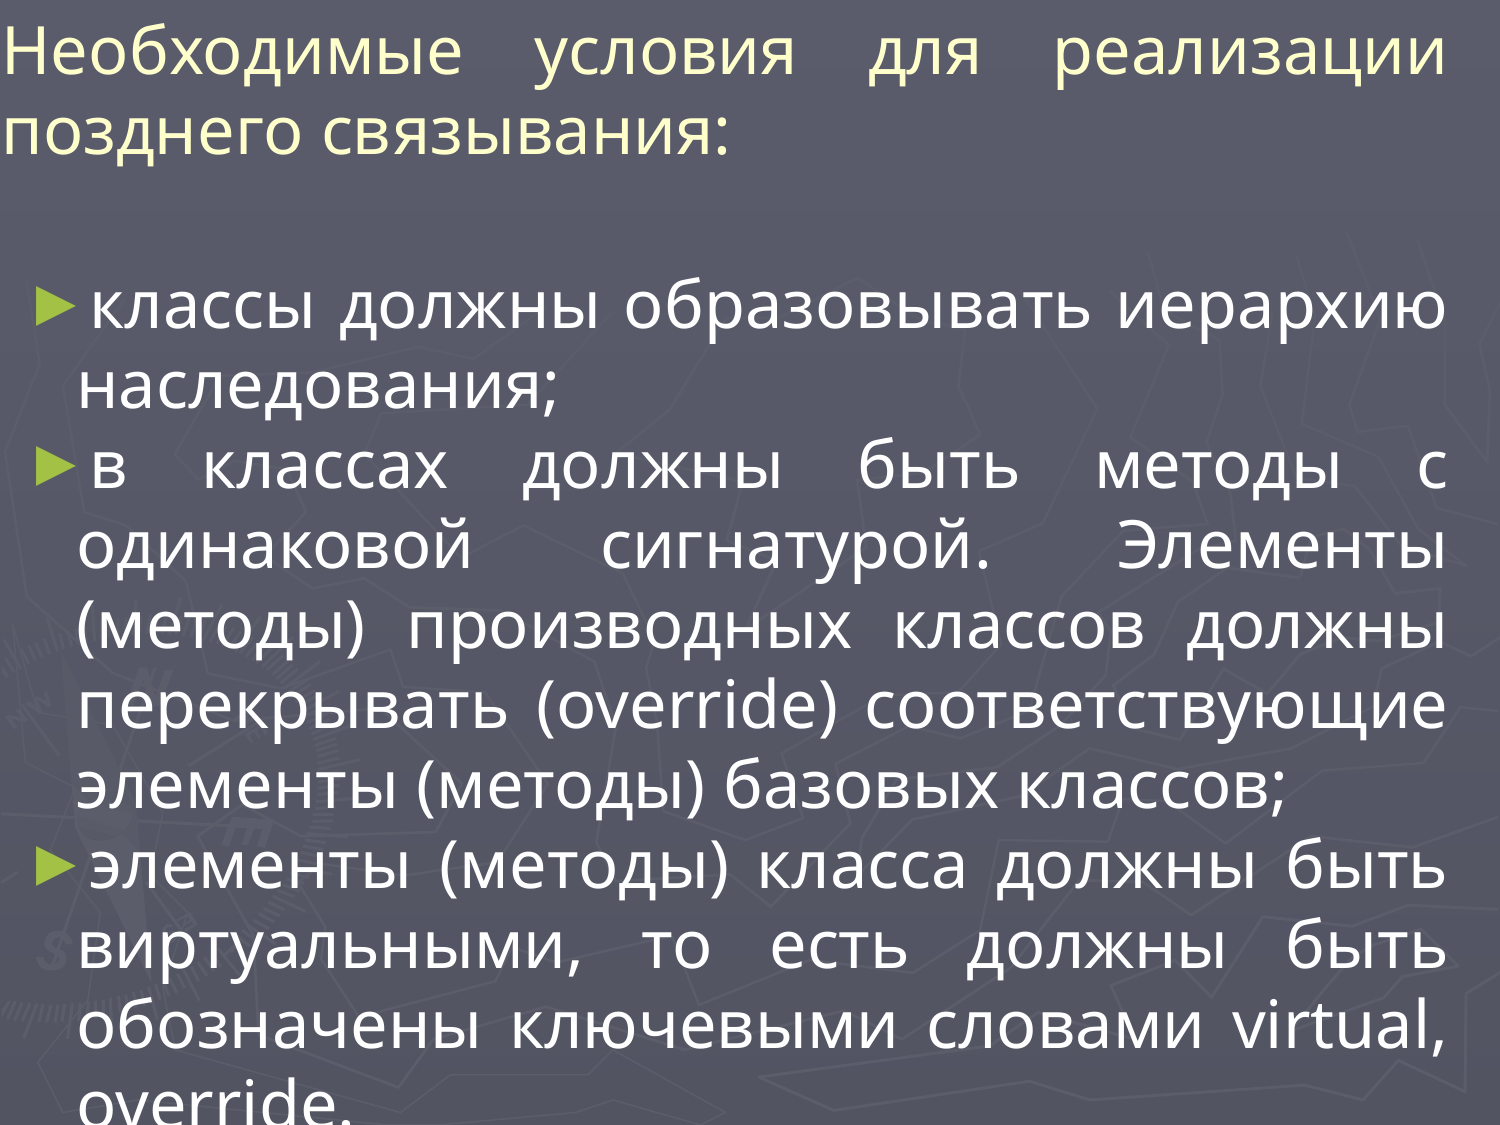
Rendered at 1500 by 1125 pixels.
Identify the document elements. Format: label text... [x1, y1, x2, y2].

list Необходимые условия для реализации позднего связывания: классы должны образовывать иерархию наследования; в классах должны быть методы с одинаковой сигнатурой. Элементы (методы) производных классов должны перекрывать (override) соответствующие элементы (методы) базовых классов; элементы (методы) класса должны быть виртуальными, то есть должны быть обозначены ключевыми словами virtual, override. [0, 0, 1466, 964]
